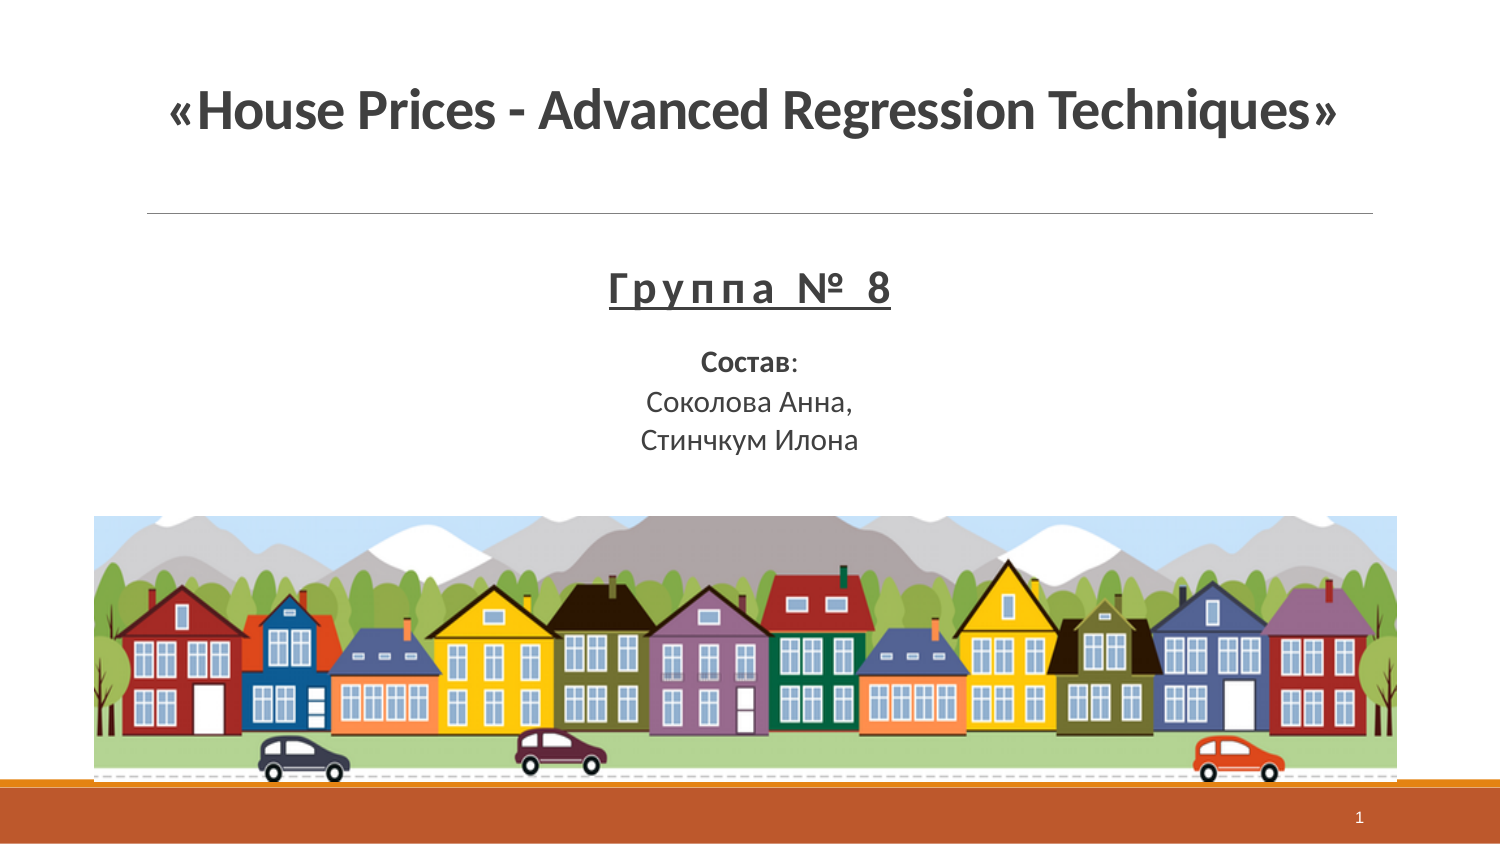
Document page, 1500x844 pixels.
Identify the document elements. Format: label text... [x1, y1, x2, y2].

title «House Prices - Advanced Regression Techniques» [122, 60, 1387, 149]
slide_number 1 [1218, 794, 1380, 840]
list Группа № 8 Состав: Соколова Анна, Стинчкум Илона [538, 256, 962, 484]
picture [93, 515, 1398, 783]
